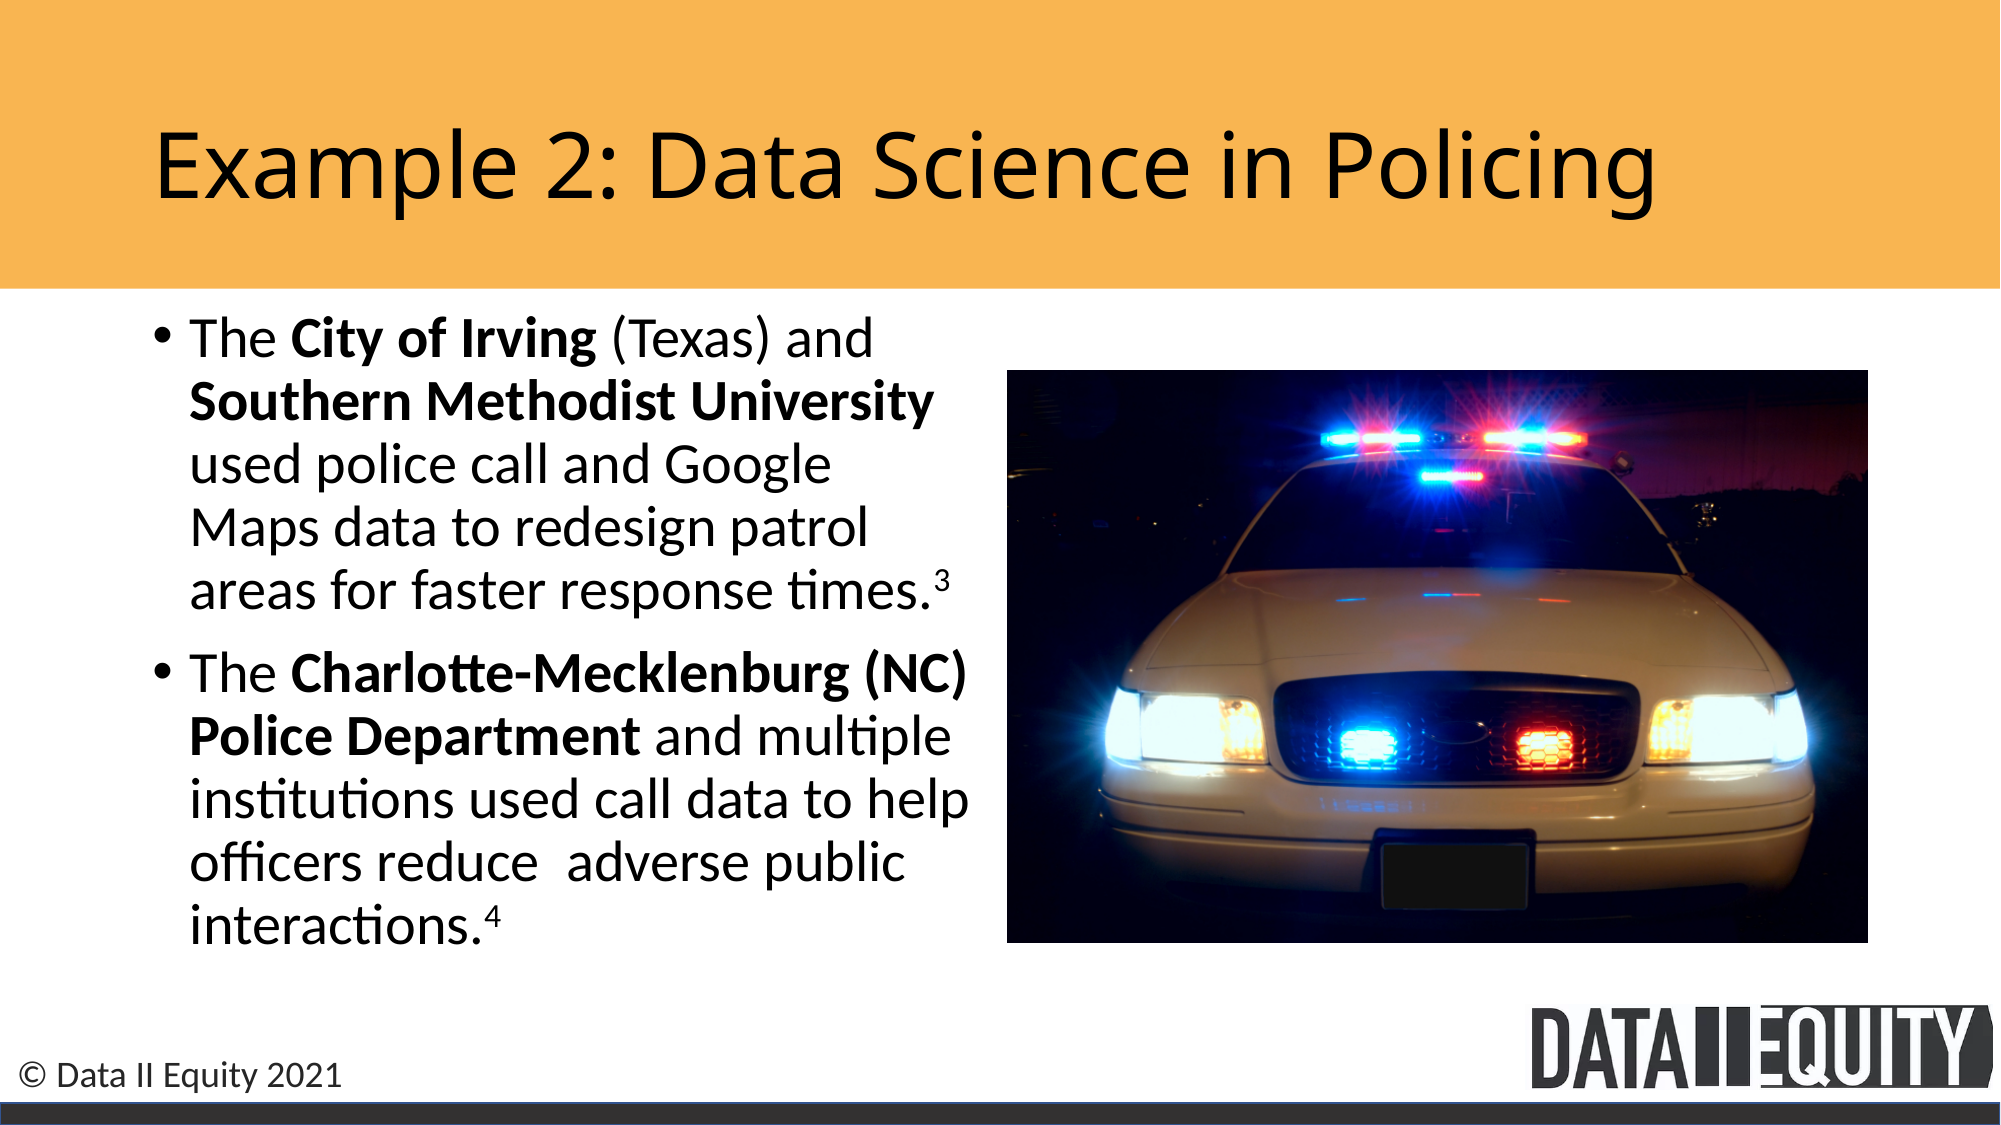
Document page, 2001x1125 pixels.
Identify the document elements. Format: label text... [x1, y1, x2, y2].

list The City of Irving (Texas) and Southern Methodist University used police call and Google Maps data to redesign patrol areas for faster response times.3 The Charlotte-Mecklenburg (NC) Police Department and multiple institutions used call data to help officers reduce adverse public interactions.4 [137, 299, 988, 1014]
text_box © Data II Equity 2021 [2, 1042, 358, 1103]
title Example 2: Data Science in Policing [137, 59, 1863, 278]
picture [1525, 1002, 2000, 1092]
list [1006, 370, 1868, 943]
